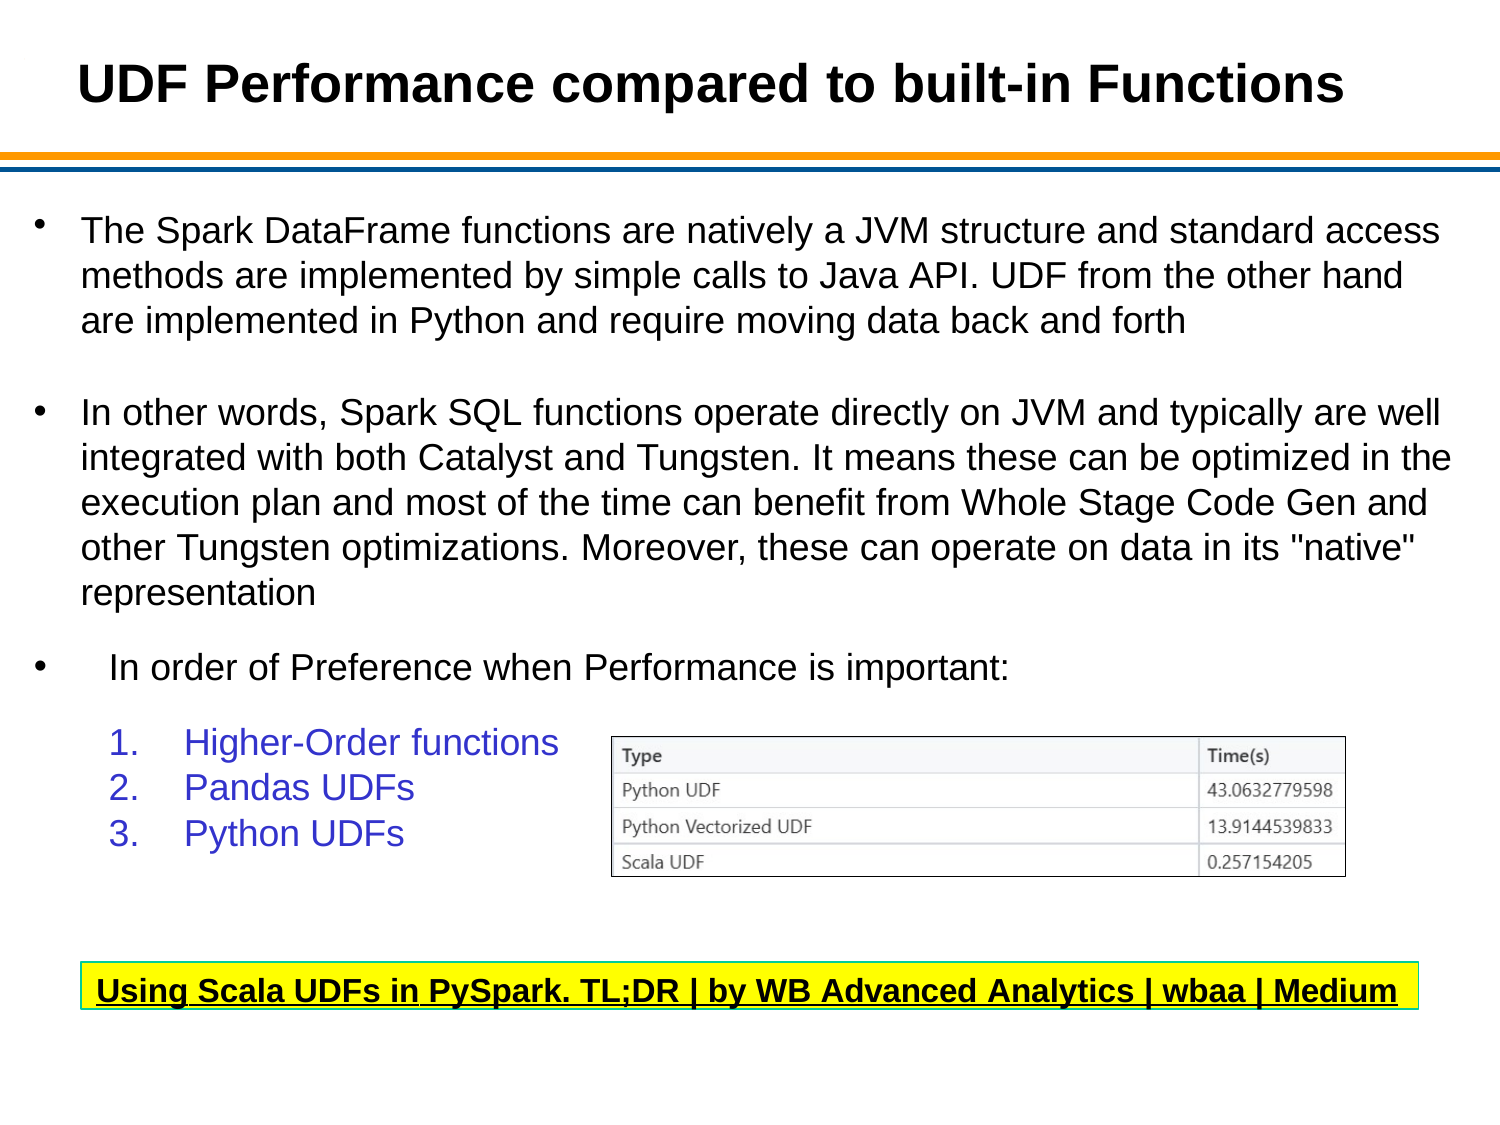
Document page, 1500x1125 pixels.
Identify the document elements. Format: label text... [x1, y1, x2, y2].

text_box The Spark DataFrame functions are natively a JVM structure and standard access methods are implemented by simple calls to Java API. UDF from the other hand are implemented in Python and require moving data back and forth In other words, Spark SQL functions operate directly on JVM and typically are well integrated with both Catalyst and Tungsten. It means these can be optimized in the execution plan and most of the time can benefit from Whole Stage Code Gen and other Tungsten optimizations. Moreover, these can operate on data in its "native" representation In order of Preference when Performance is important: Higher-Order functions Pandas UDFs Python UDFs [31, 204, 1456, 854]
text_box [24, 37, 250, 125]
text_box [610, 735, 1347, 878]
title UDF Performance compared to built-in Functions [37, 46, 1463, 237]
text_box Using Scala UDFs in PySpark. TL;DR | by WB Advanced Analytics | wbaa | Medium [81, 962, 1419, 1010]
